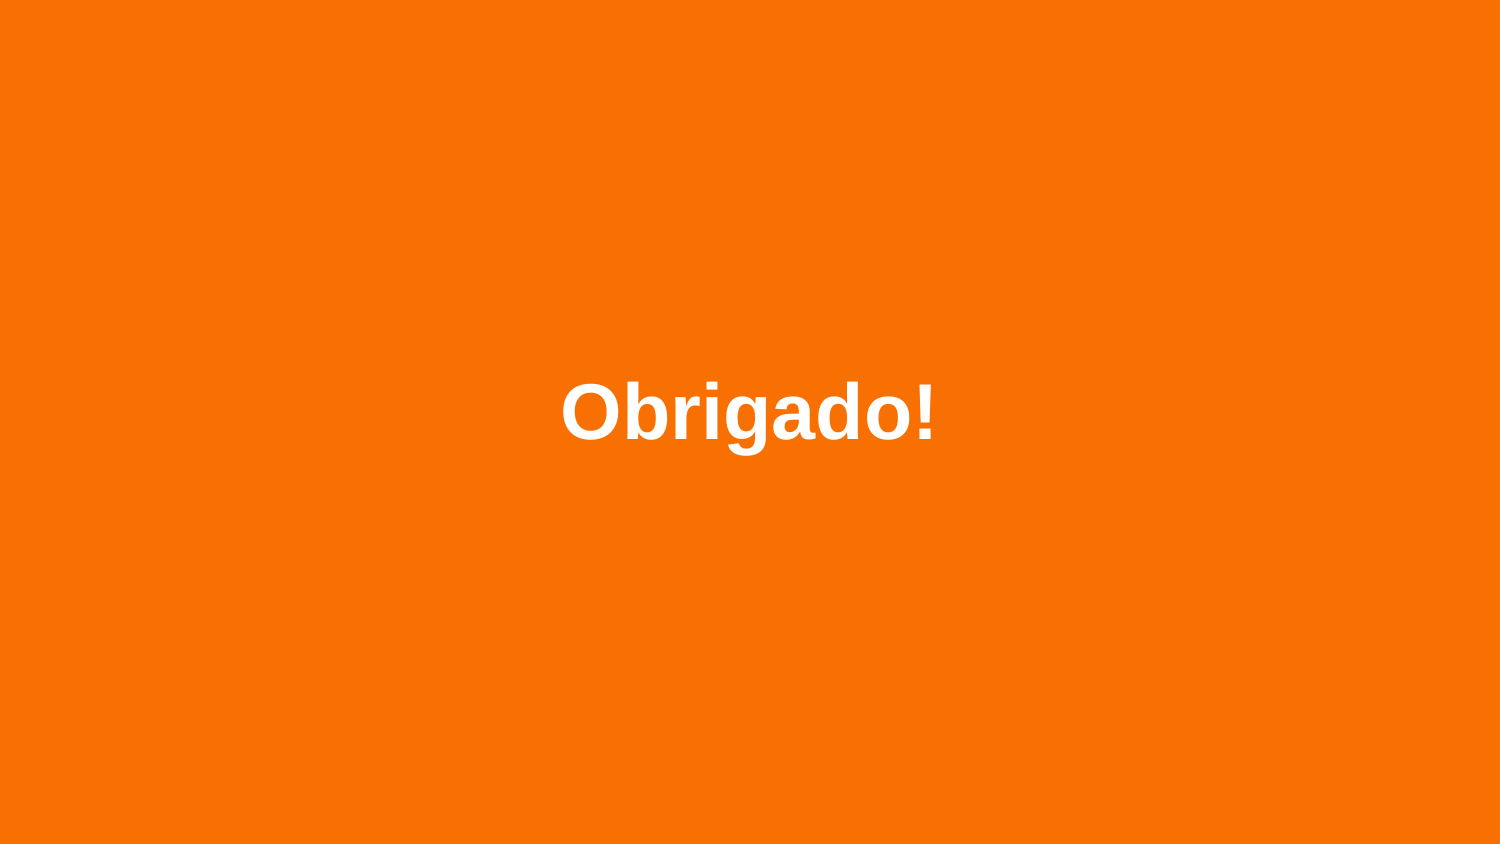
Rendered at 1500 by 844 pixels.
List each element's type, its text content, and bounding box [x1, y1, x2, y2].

title Obrigado! [51, 353, 1449, 491]
